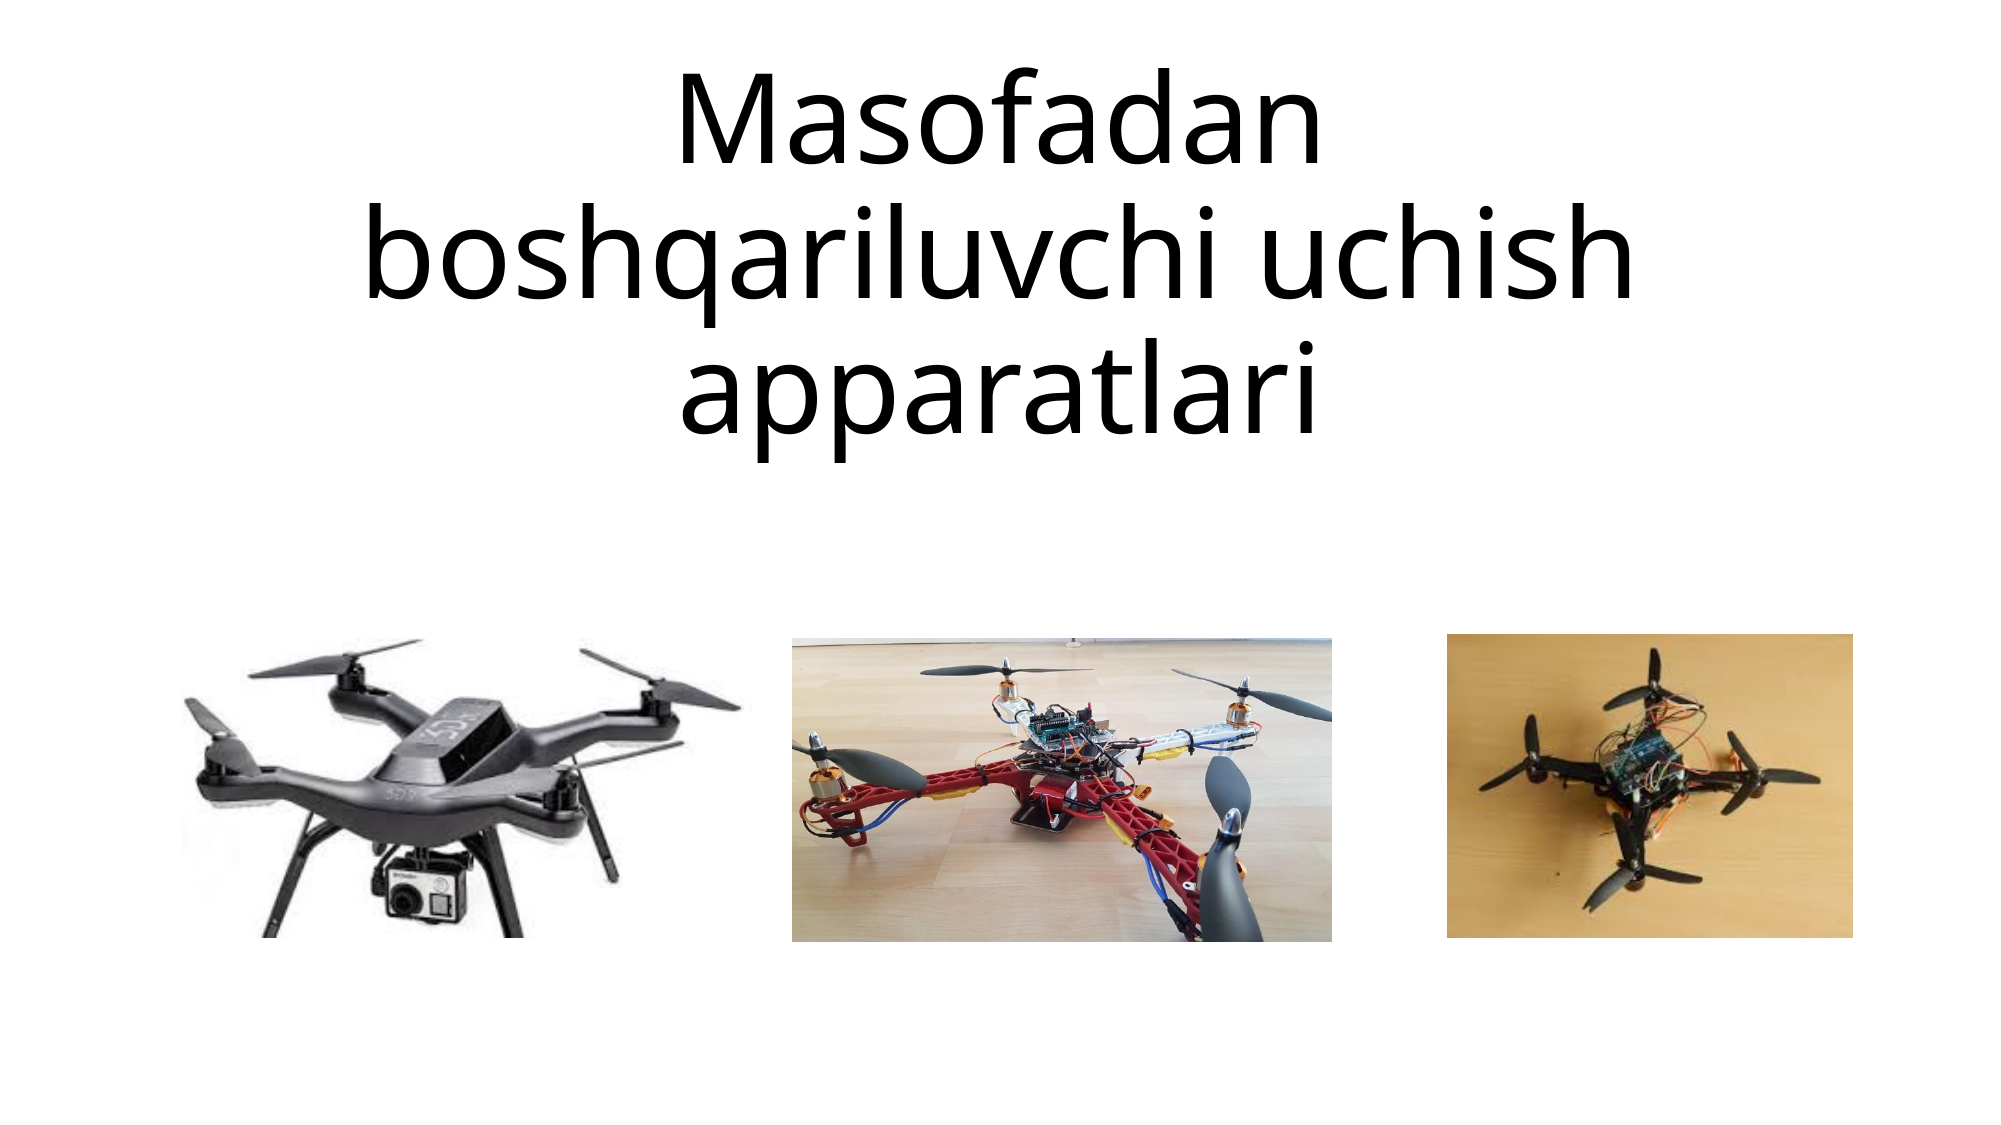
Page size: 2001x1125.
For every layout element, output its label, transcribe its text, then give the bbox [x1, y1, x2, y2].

picture [181, 637, 752, 938]
picture [792, 638, 1332, 942]
title Masofadan boshqariluvchi uchish apparatlari [249, 76, 1750, 469]
picture [1447, 634, 1853, 938]
